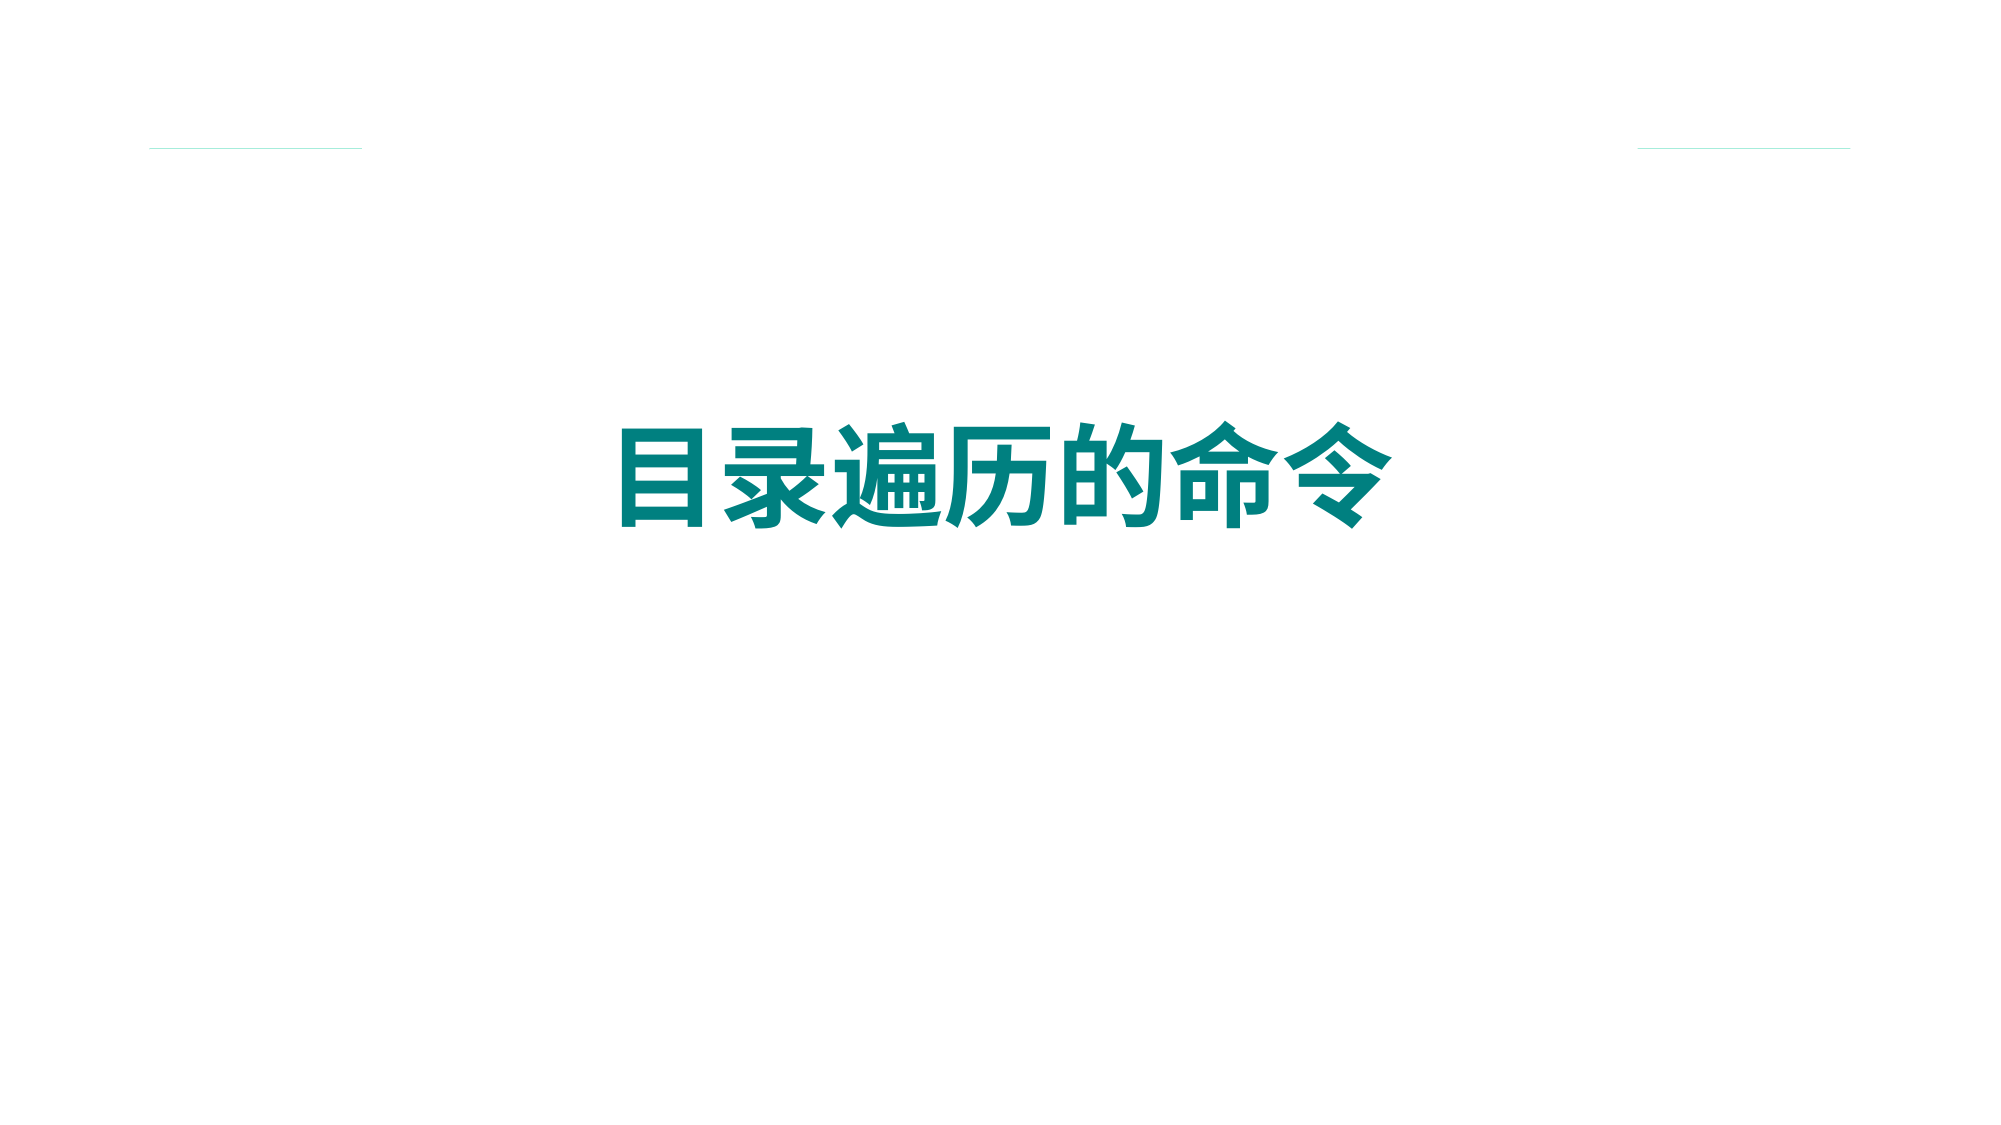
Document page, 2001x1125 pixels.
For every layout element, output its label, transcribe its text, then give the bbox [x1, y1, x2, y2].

title 目录遍历的命令 [326, 302, 1674, 646]
